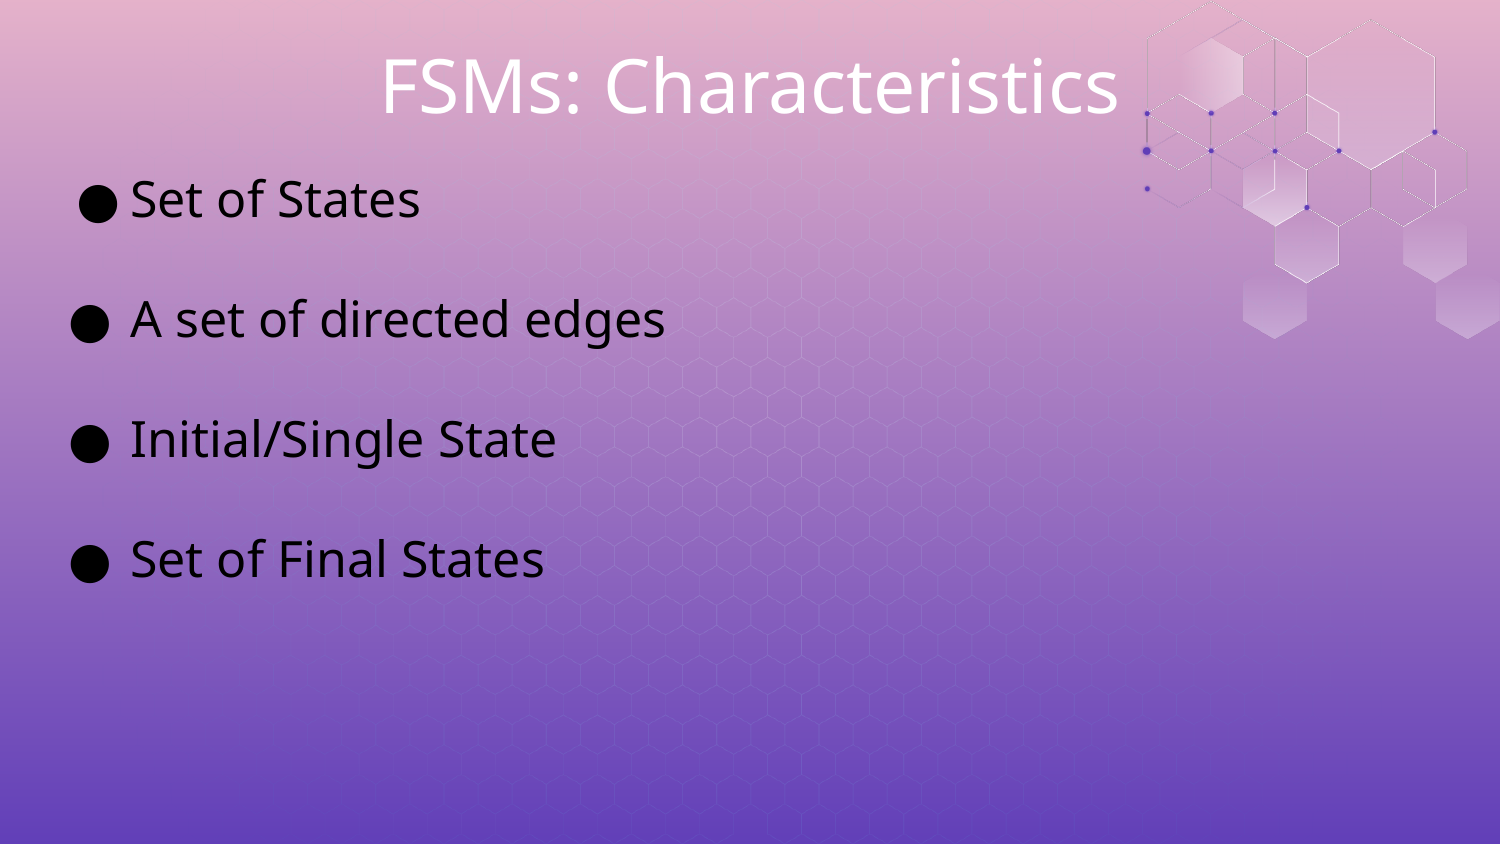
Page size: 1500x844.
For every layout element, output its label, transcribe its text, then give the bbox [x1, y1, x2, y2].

text_box Set of States A set of directed edges Initial/Single State Set of Final States [40, 152, 1470, 643]
title FSMs: Characteristics [61, 23, 1439, 134]
picture [102, 0, 1500, 342]
picture [102, 643, 1398, 844]
